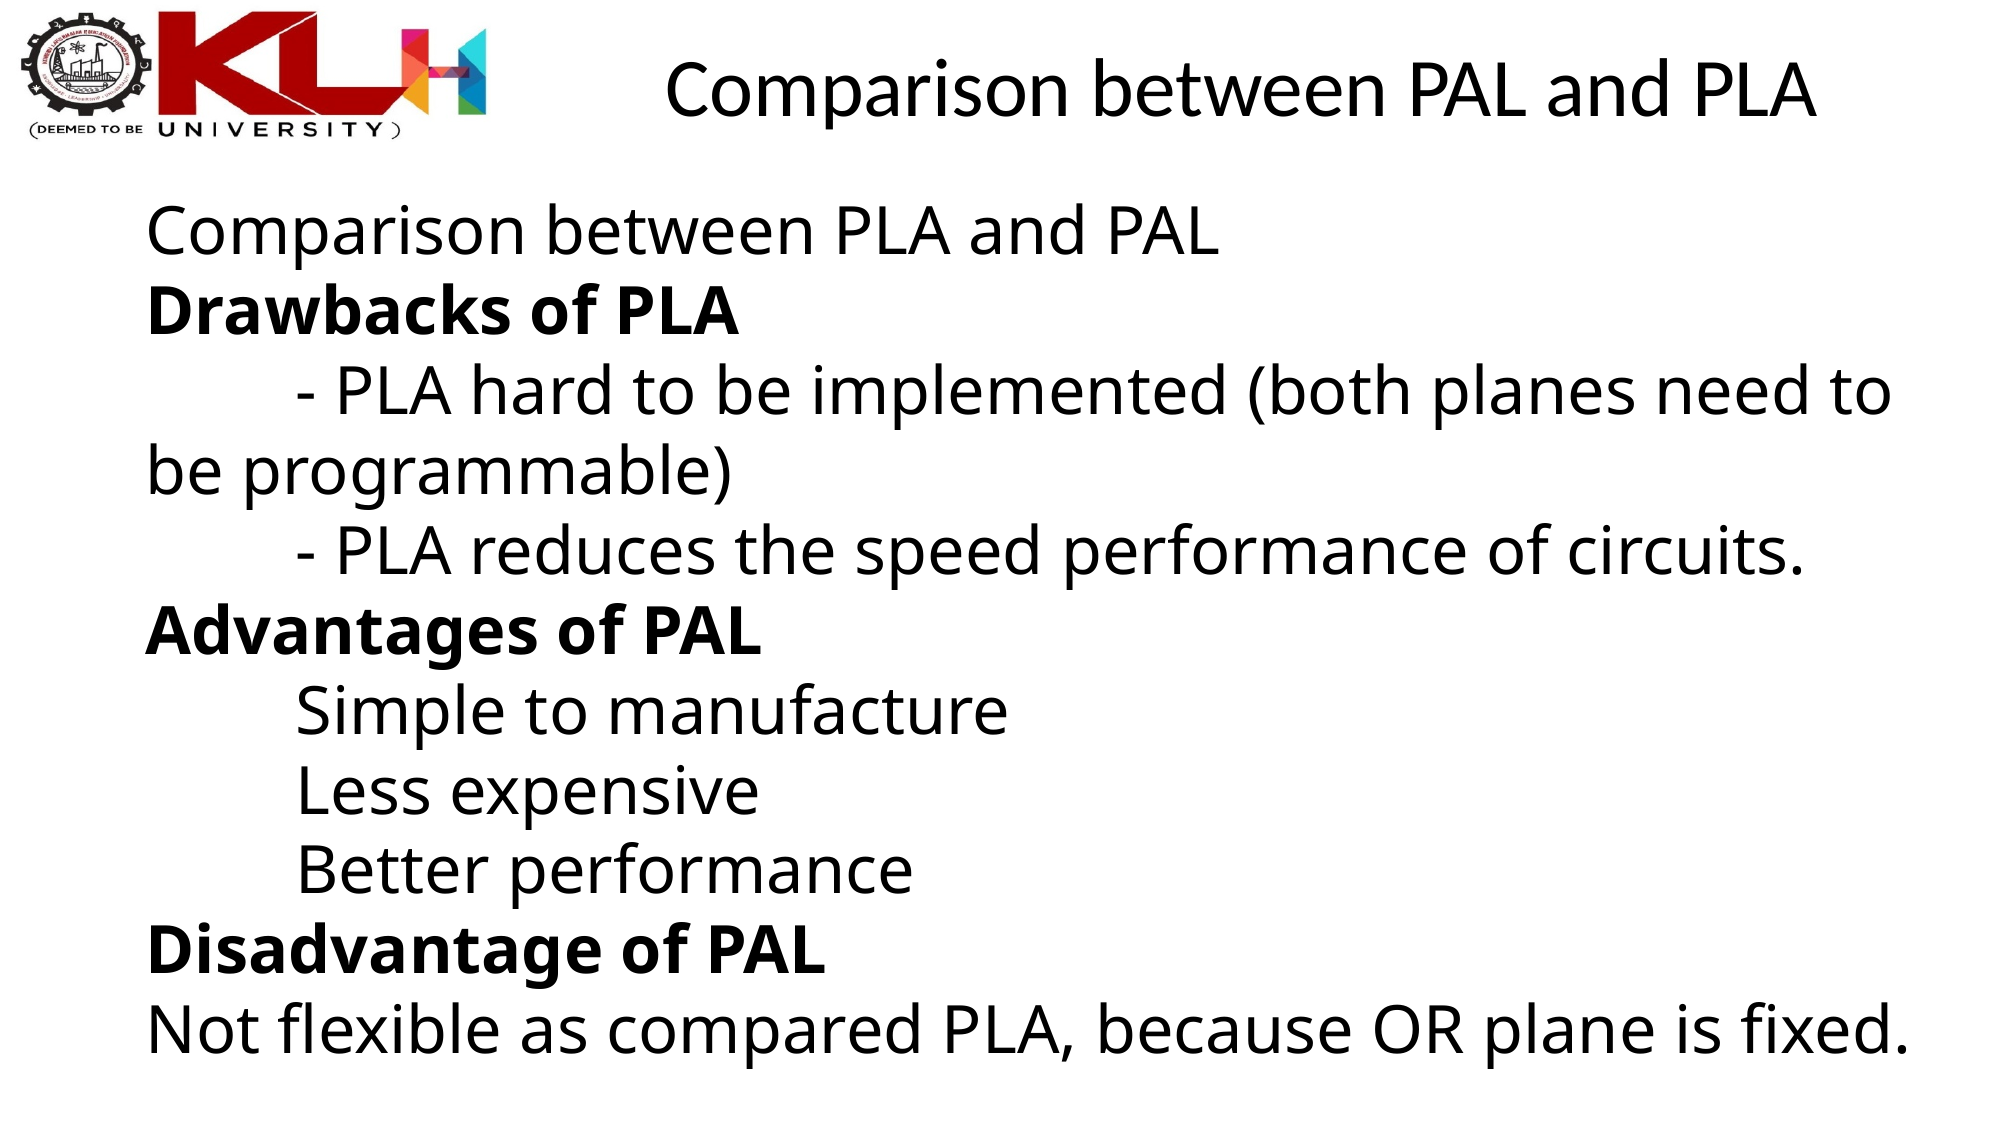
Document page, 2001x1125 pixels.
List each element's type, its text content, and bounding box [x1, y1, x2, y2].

text_box Comparison between PLA and PAL Drawbacks of PLA - PLA hard to be implemented (both planes need to be programmable) - PLA reduces the speed performance of circuits. Advantages of PAL Simple to manufacture Less expensive Better performance Disadvantage of PAL Not flexible as compared PLA, because OR plane is fixed. [130, 180, 1981, 1120]
text_box Comparison between PAL and PLA [650, 25, 1873, 141]
picture [16, 0, 492, 143]
